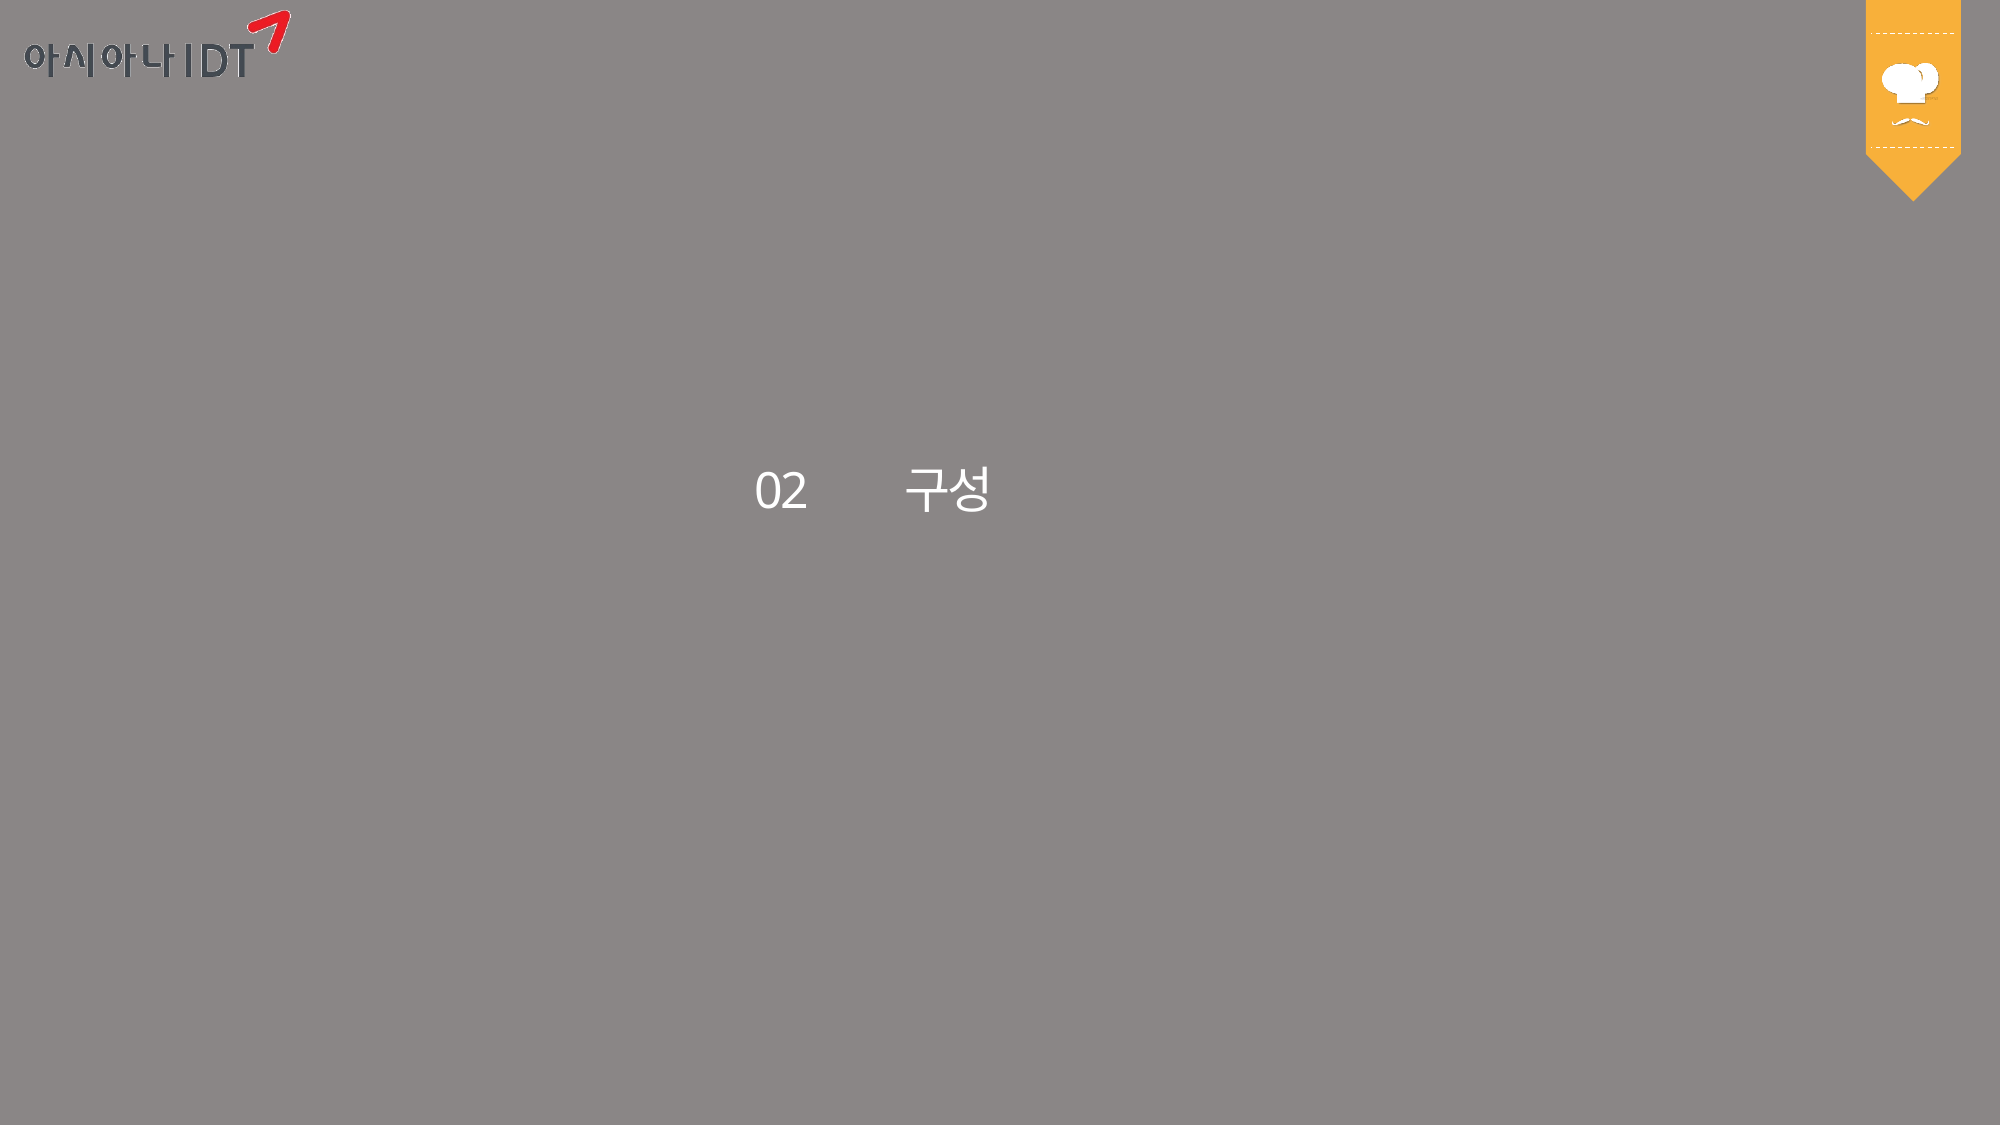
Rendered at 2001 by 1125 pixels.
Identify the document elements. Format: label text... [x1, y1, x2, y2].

text_box 02 구성 [739, 451, 1009, 527]
picture [20, 0, 294, 92]
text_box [1865, 0, 1961, 202]
